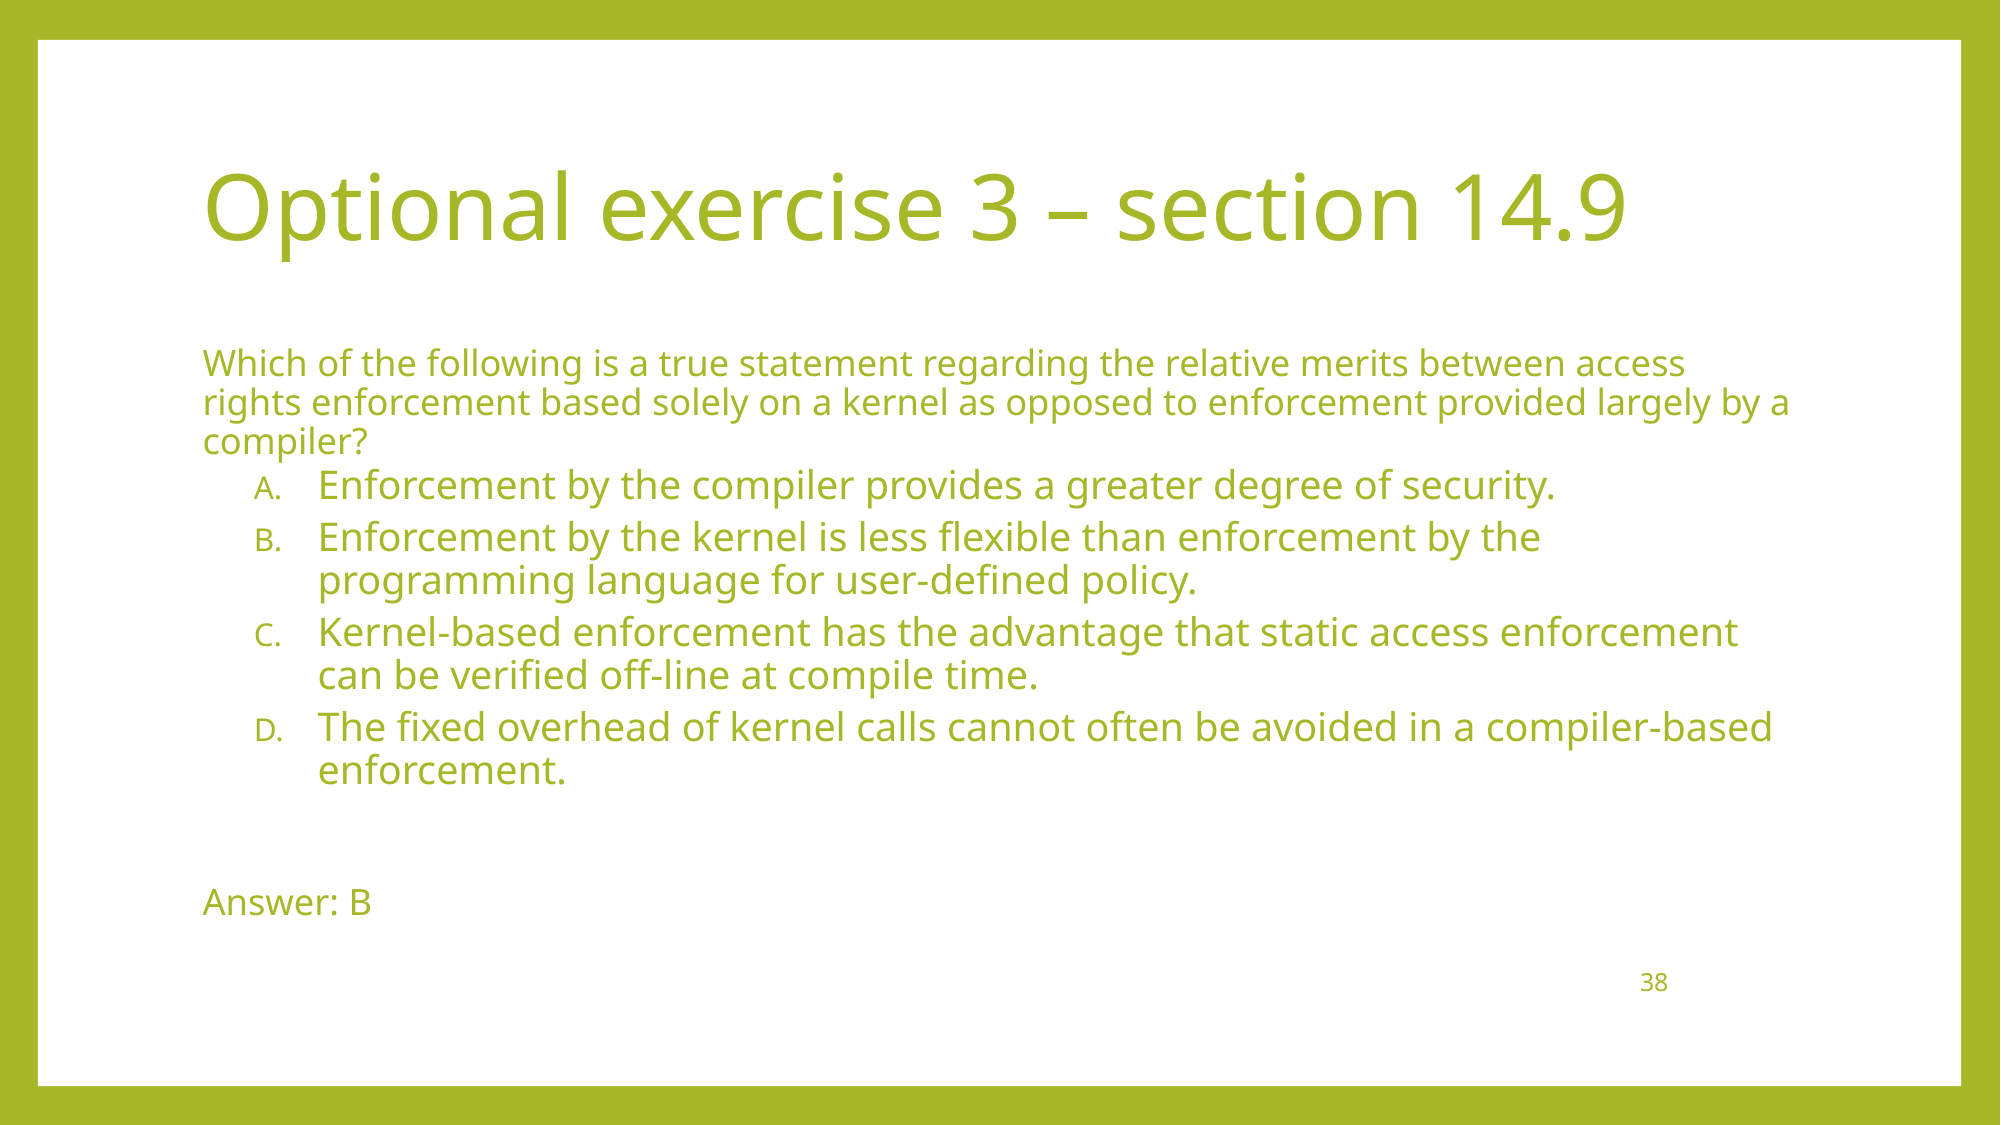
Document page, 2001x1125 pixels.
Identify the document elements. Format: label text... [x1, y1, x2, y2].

list Which of the following is a true statement regarding the relative merits between access rights enforcement based solely on a kernel as opposed to enforcement provided largely by a compiler? Enforcement by the compiler provides a greater degree of security. Enforcement by the kernel is less flexible than enforcement by the programming language for user-defined policy. Kernel-based enforcement has the advantage that static access enforcement can be verified off-line at compile time. The fixed overhead of kernel calls cannot often be avoided in a compiler-based enforcement. Answer: B [187, 337, 1808, 1000]
title Optional exercise 3 – section 14.9 [187, 99, 1808, 323]
slide_number 38 [1583, 940, 1684, 1027]
